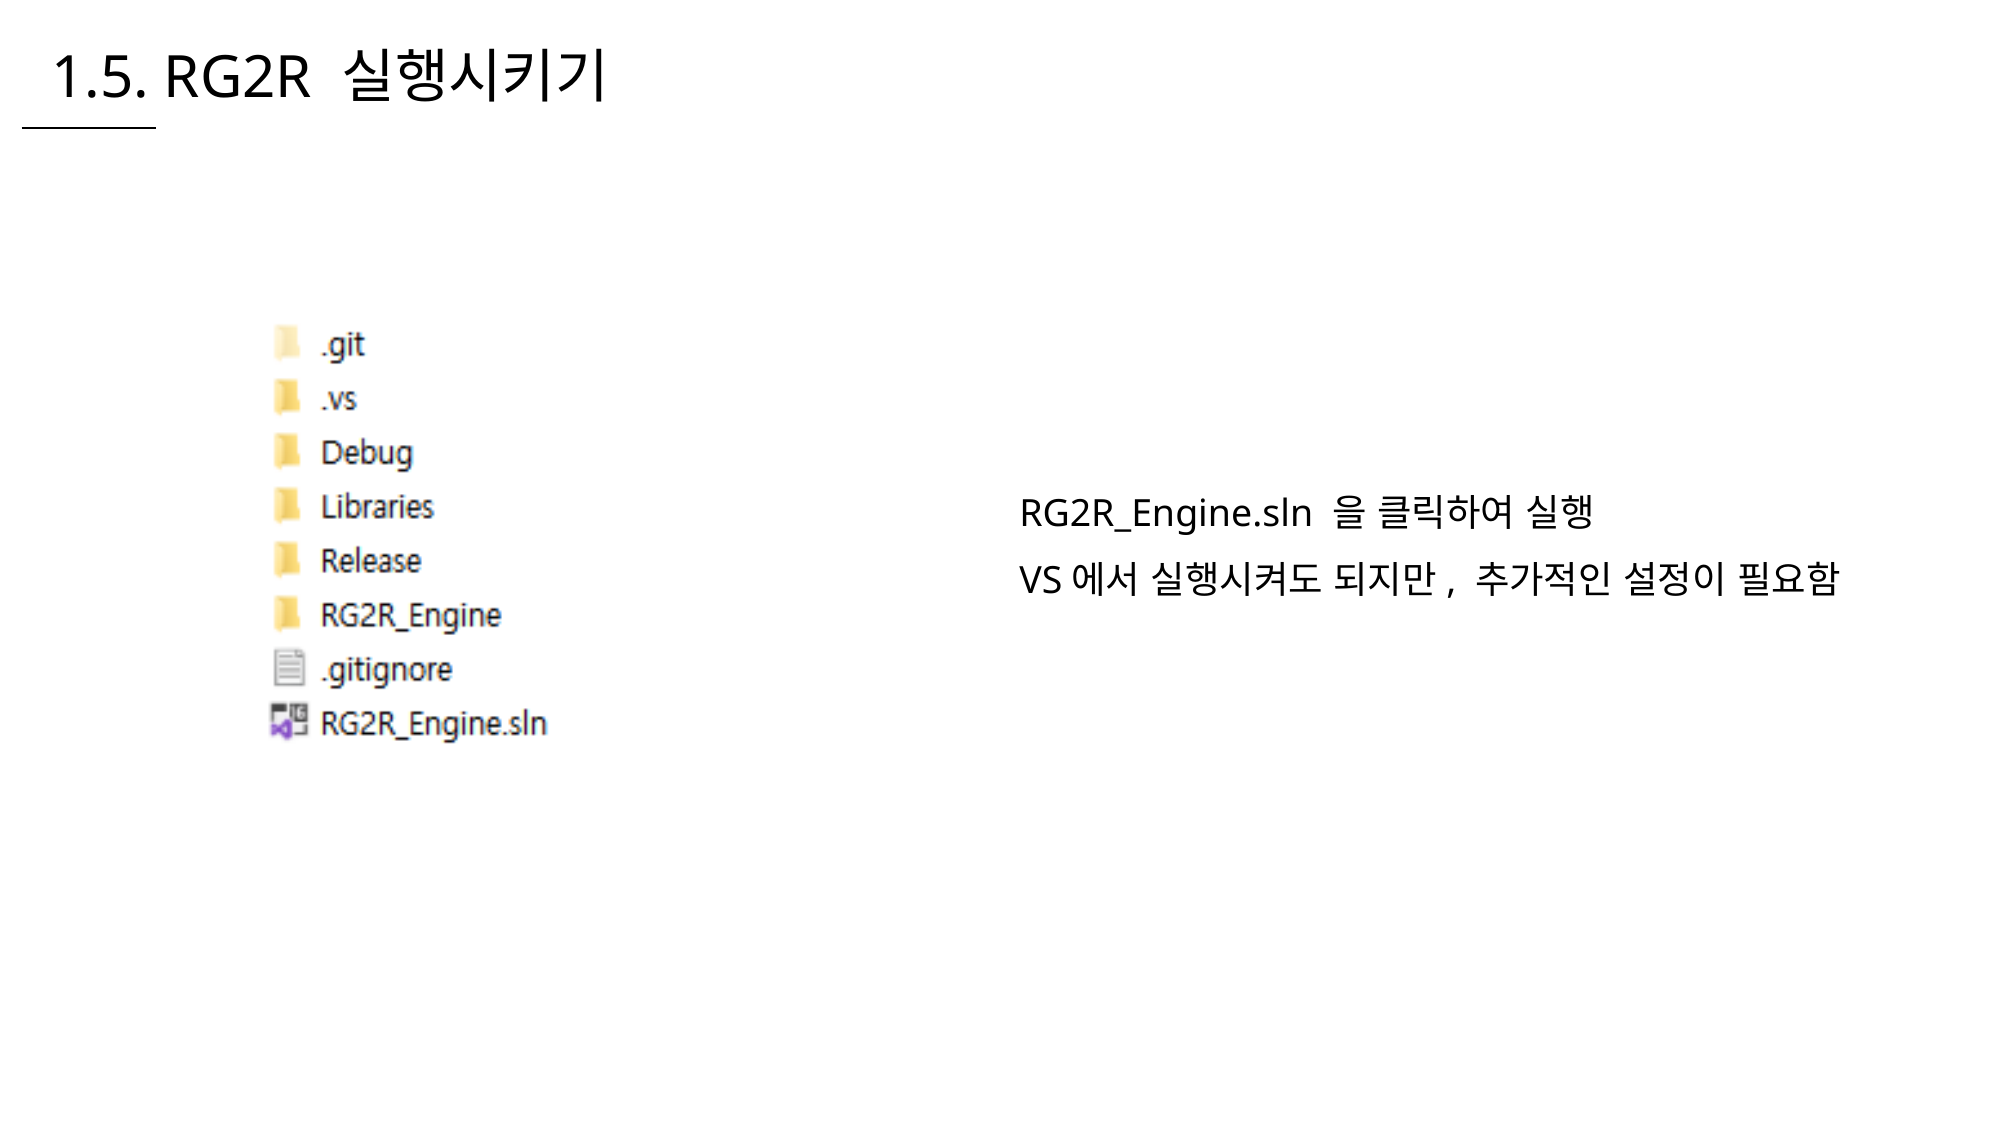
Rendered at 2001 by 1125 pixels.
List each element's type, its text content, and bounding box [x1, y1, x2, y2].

text_box 1.5. RG2R 실행시키기 [36, 31, 624, 117]
text_box RG2R_Engine.sln 을 클릭하여 실행 VS에서 실행시켜도 되지만, 추가적인 설정이 필요함 [1004, 458, 1856, 609]
picture [262, 297, 956, 764]
